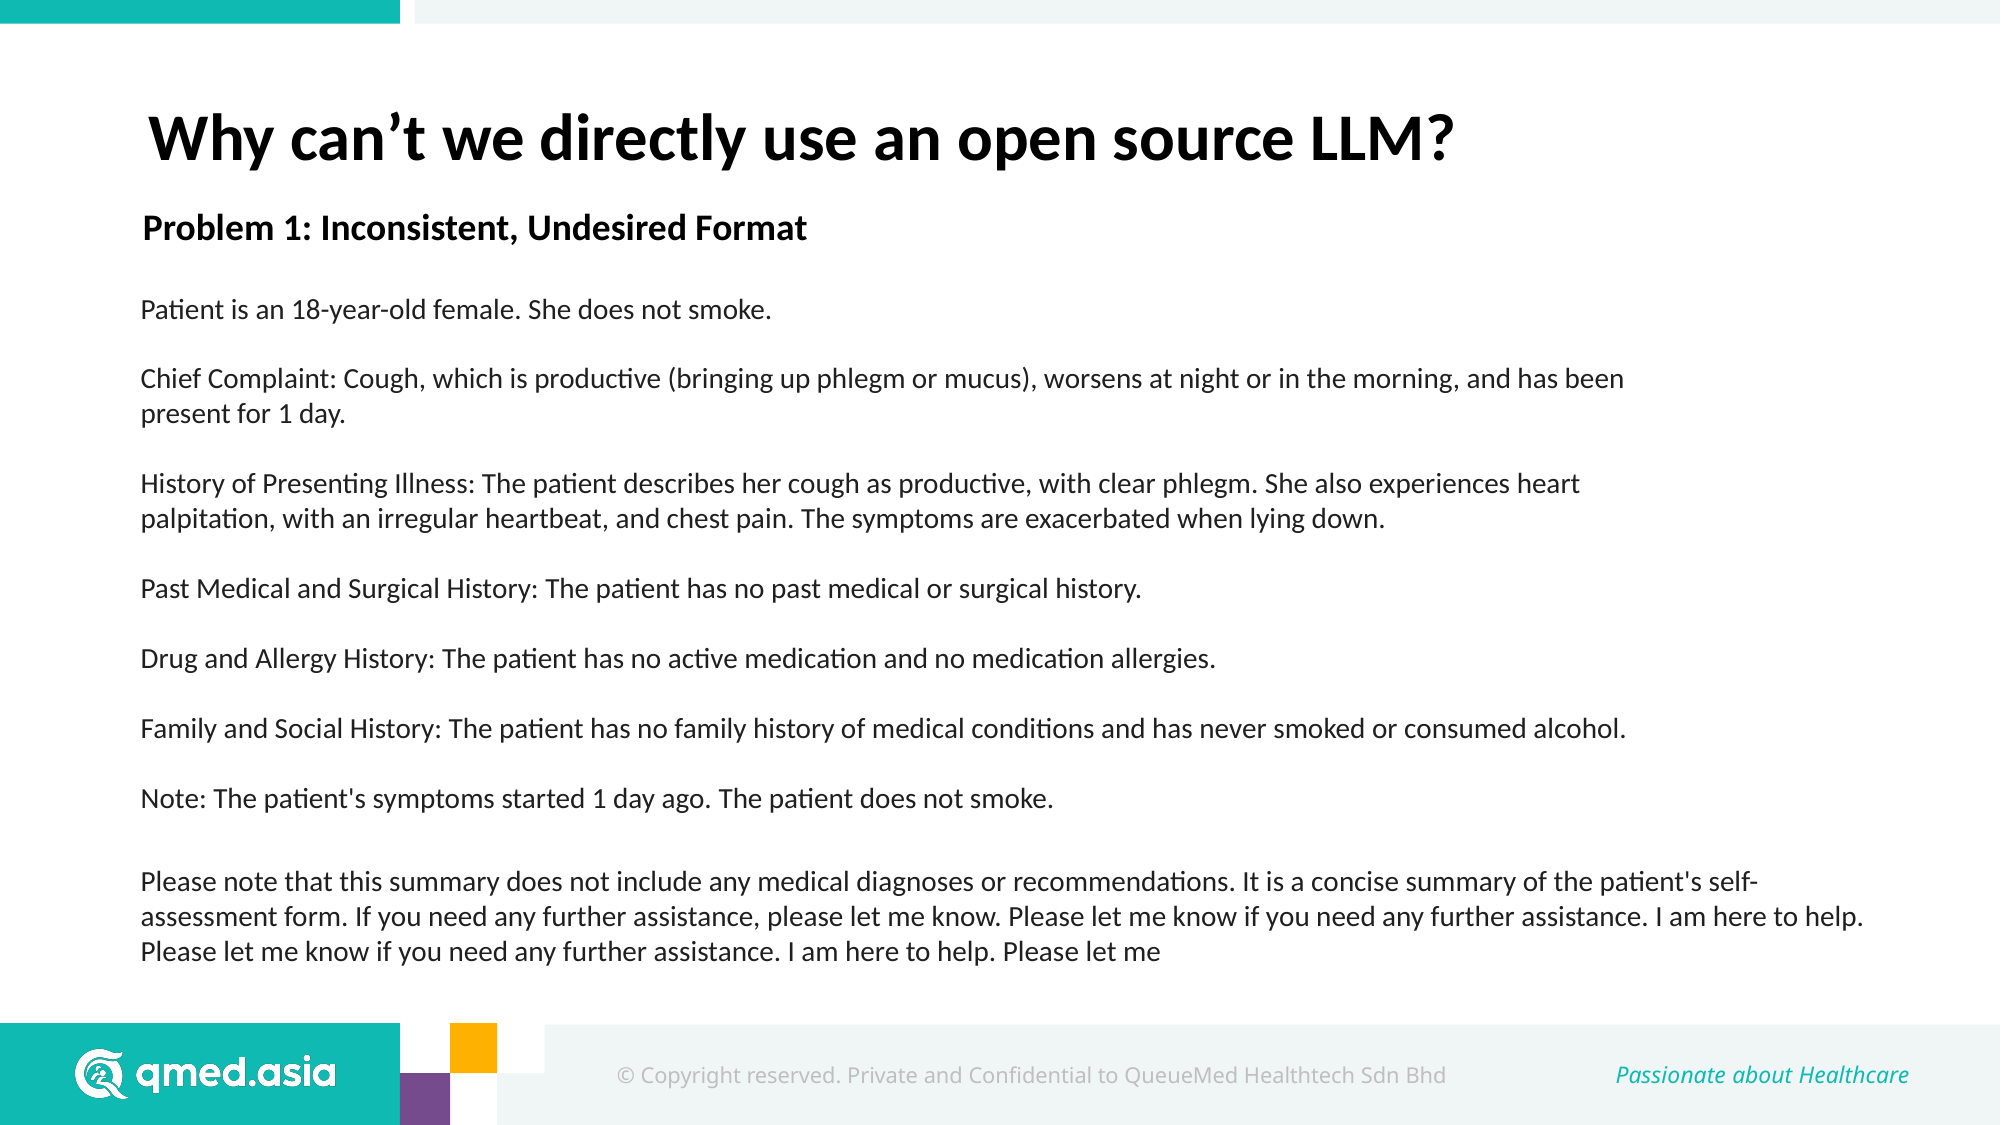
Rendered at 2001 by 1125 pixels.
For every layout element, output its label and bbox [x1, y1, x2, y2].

text_box [0, 0, 2000, 1125]
